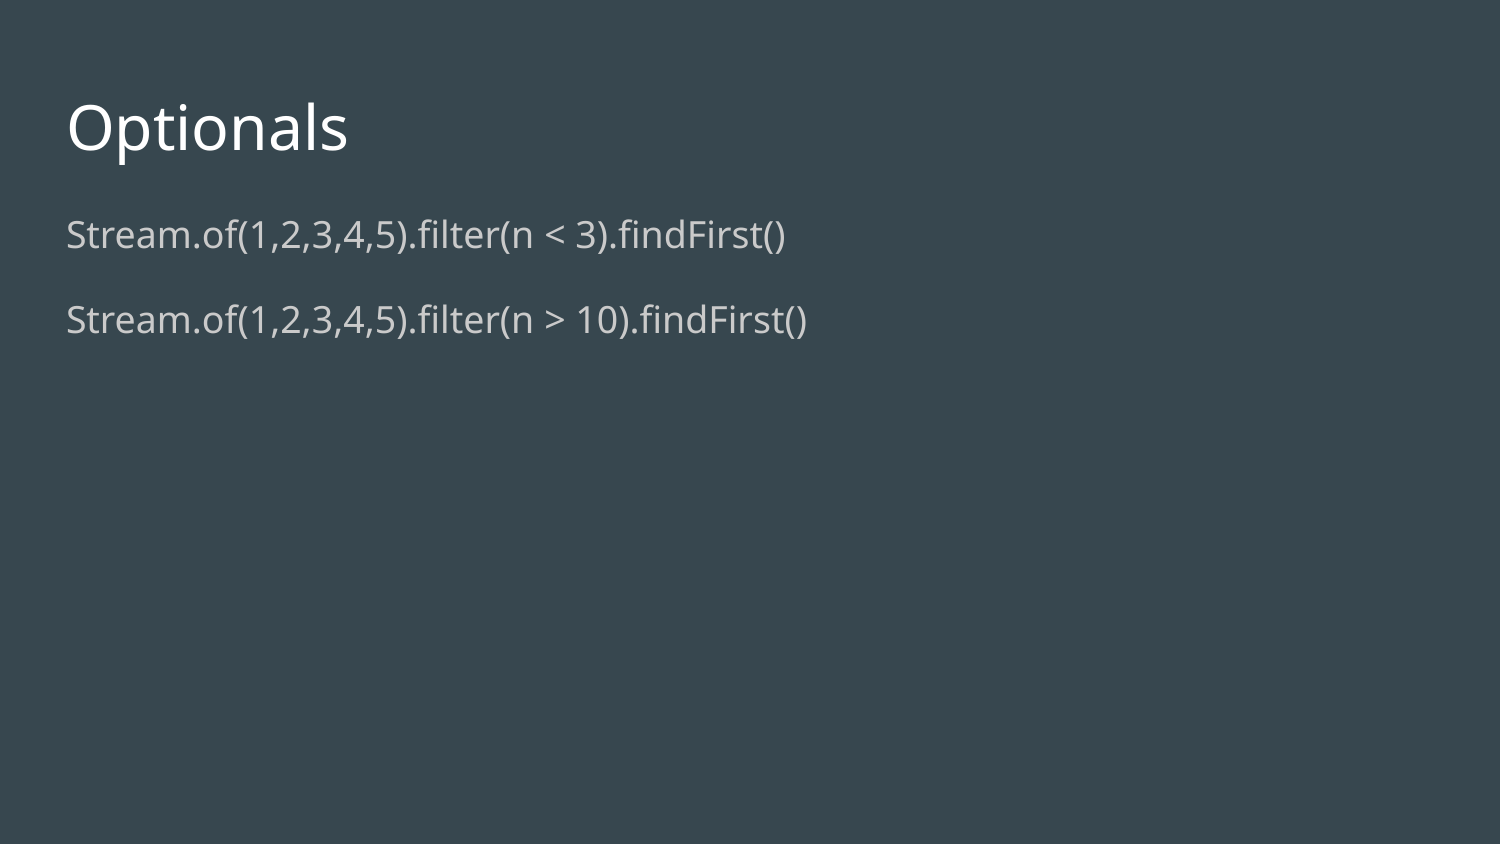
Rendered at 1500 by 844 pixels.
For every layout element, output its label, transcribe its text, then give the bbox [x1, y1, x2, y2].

list Stream.of(1,2,3,4,5).filter(n < 3).findFirst() Stream.of(1,2,3,4,5).filter(n > 10).findFirst() [51, 189, 1449, 750]
title Optionals [51, 72, 1449, 167]
